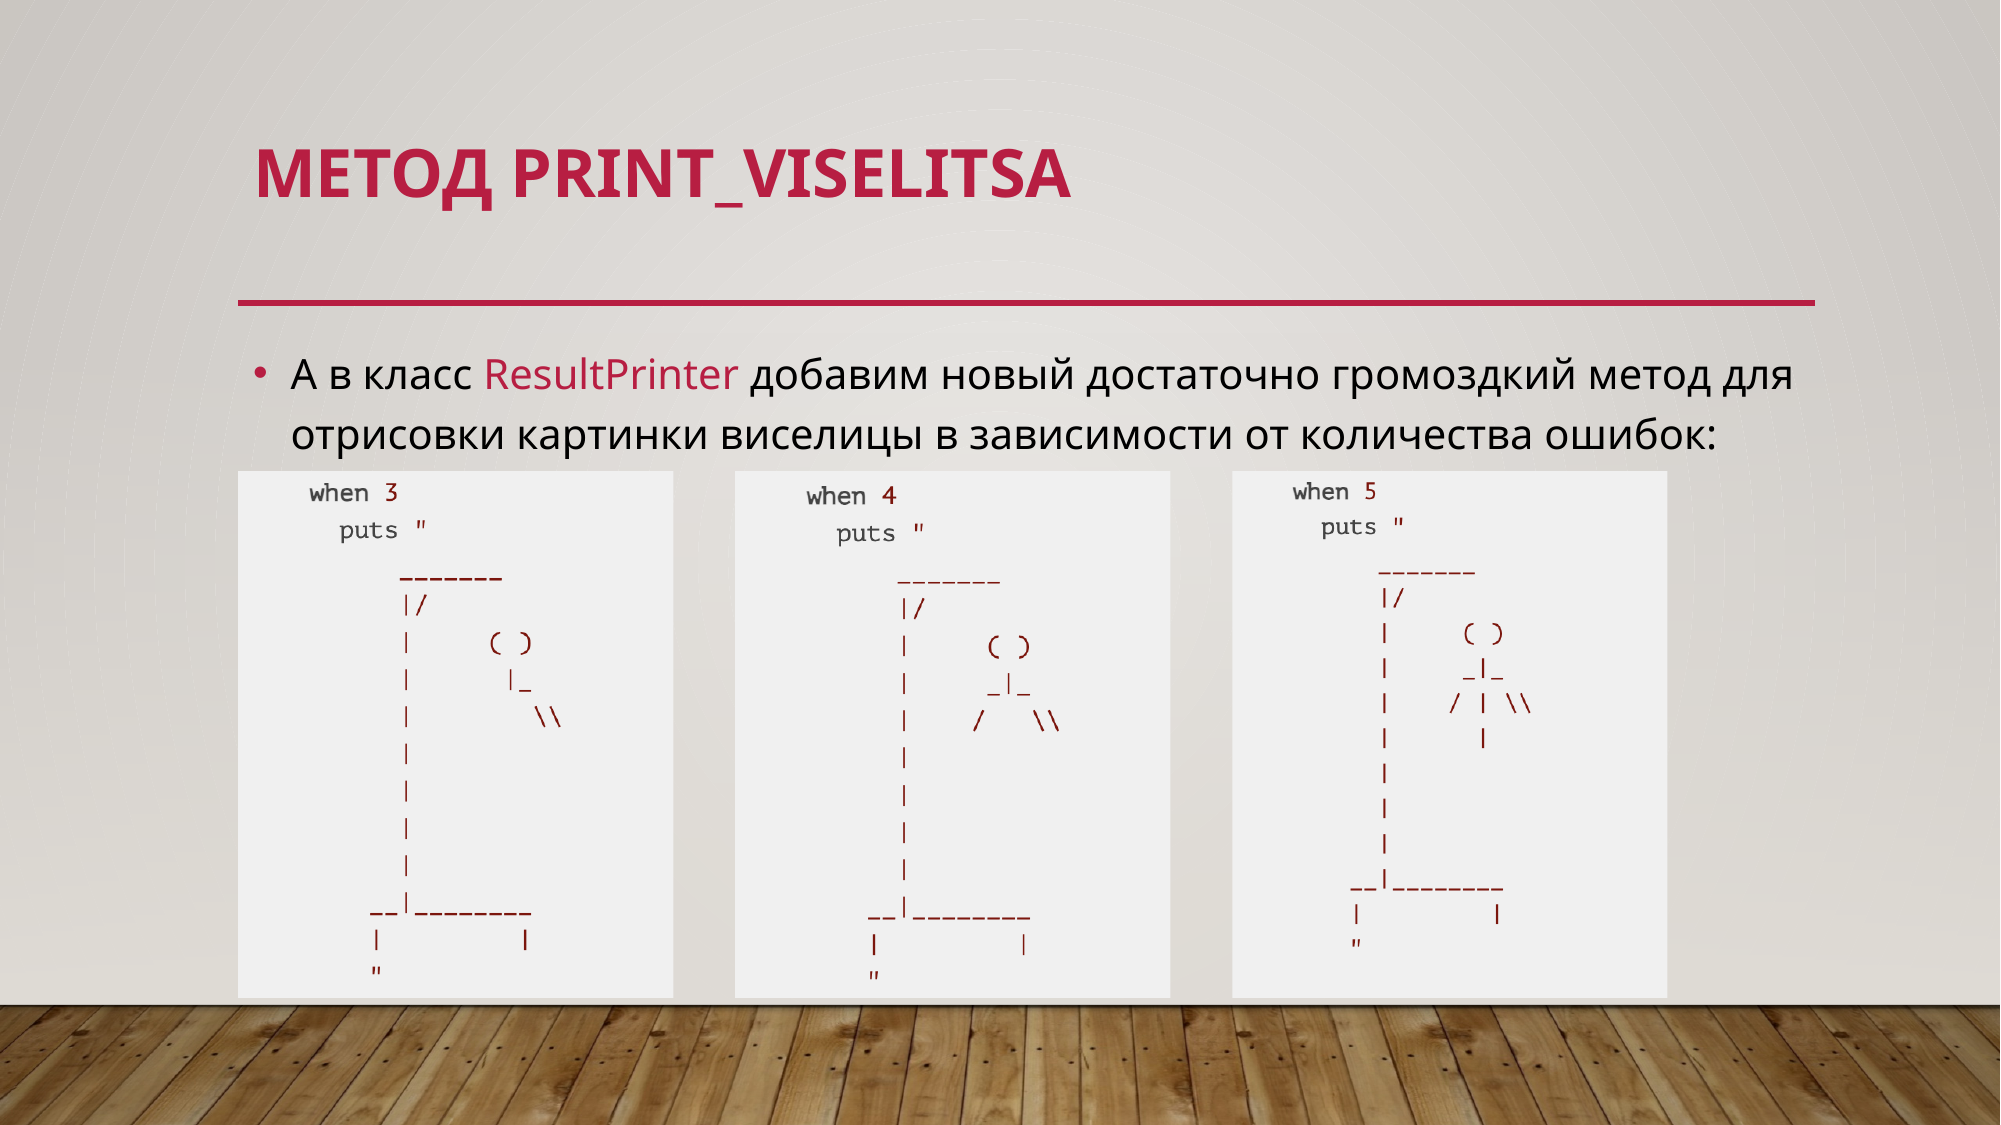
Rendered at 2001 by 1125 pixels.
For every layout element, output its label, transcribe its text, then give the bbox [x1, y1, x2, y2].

picture [1231, 470, 1668, 999]
picture [734, 470, 1171, 999]
picture [237, 470, 674, 999]
picture [0, 1005, 2000, 1125]
list А в класс ResultPrinter добавим новый достаточно громоздкий метод для отрисовки картинки виселицы в зависимости от количества ошибок: [238, 330, 1833, 472]
title Метод print_viselitsa [238, 131, 1814, 305]
